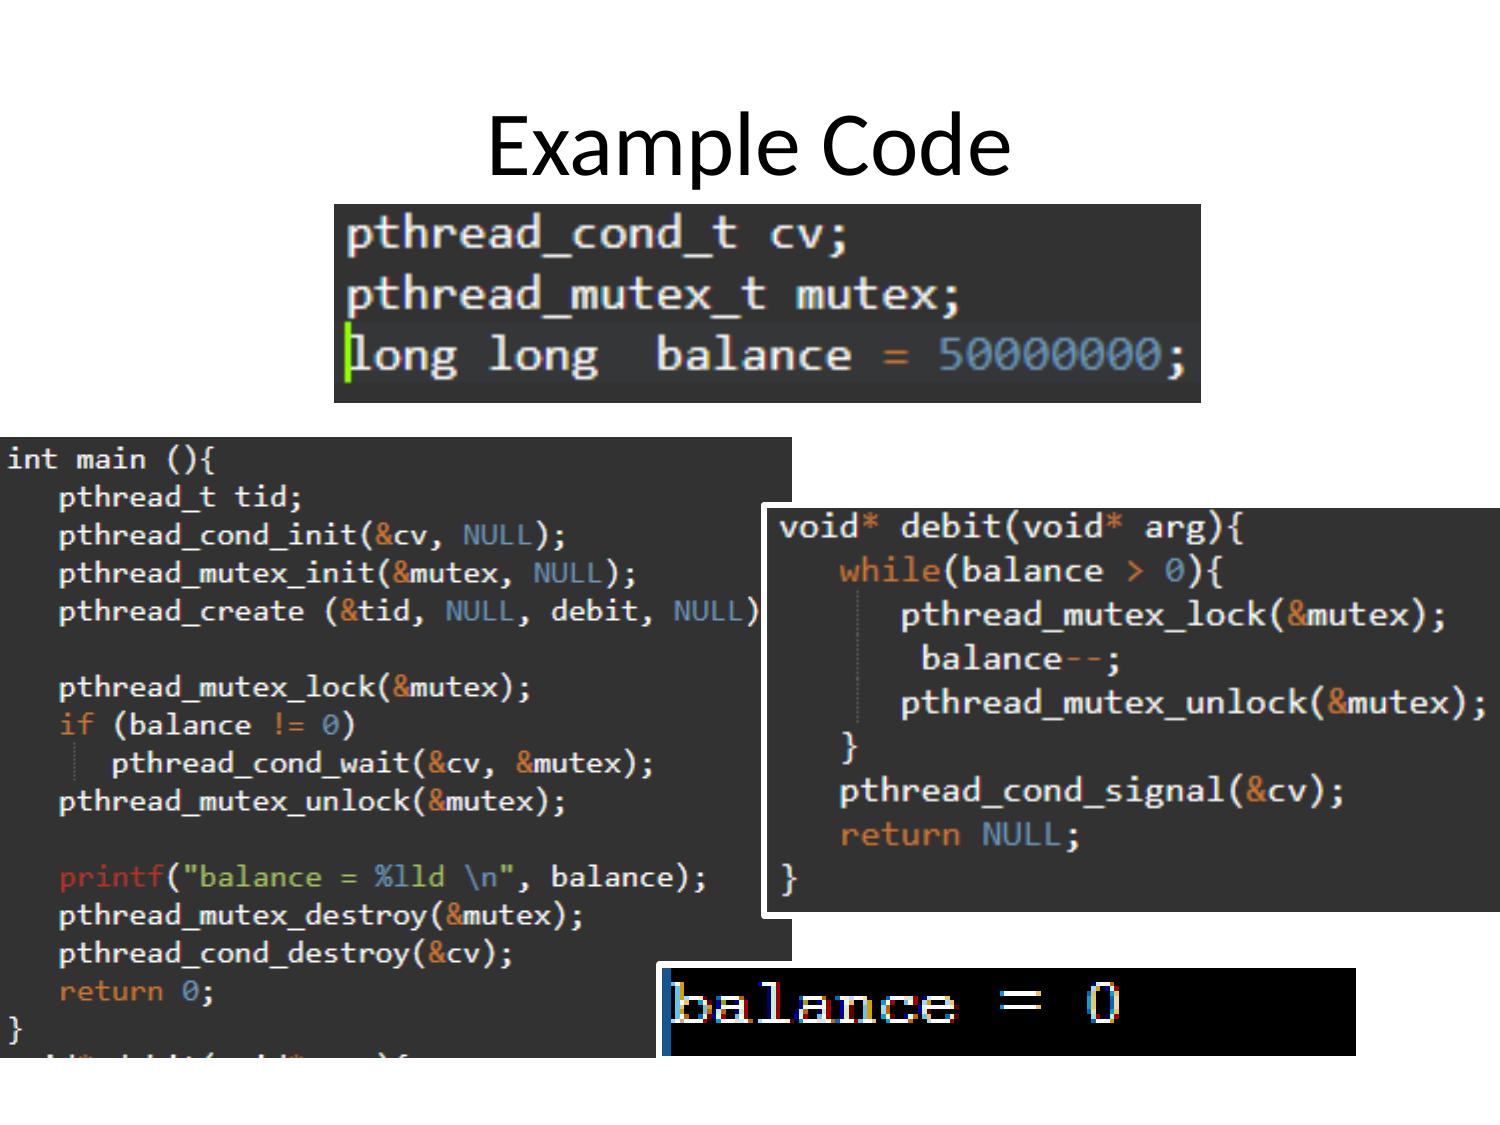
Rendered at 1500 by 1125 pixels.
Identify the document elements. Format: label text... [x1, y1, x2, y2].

picture [333, 203, 1201, 403]
title Example Code [75, 45, 1425, 233]
picture [0, 437, 1500, 1059]
